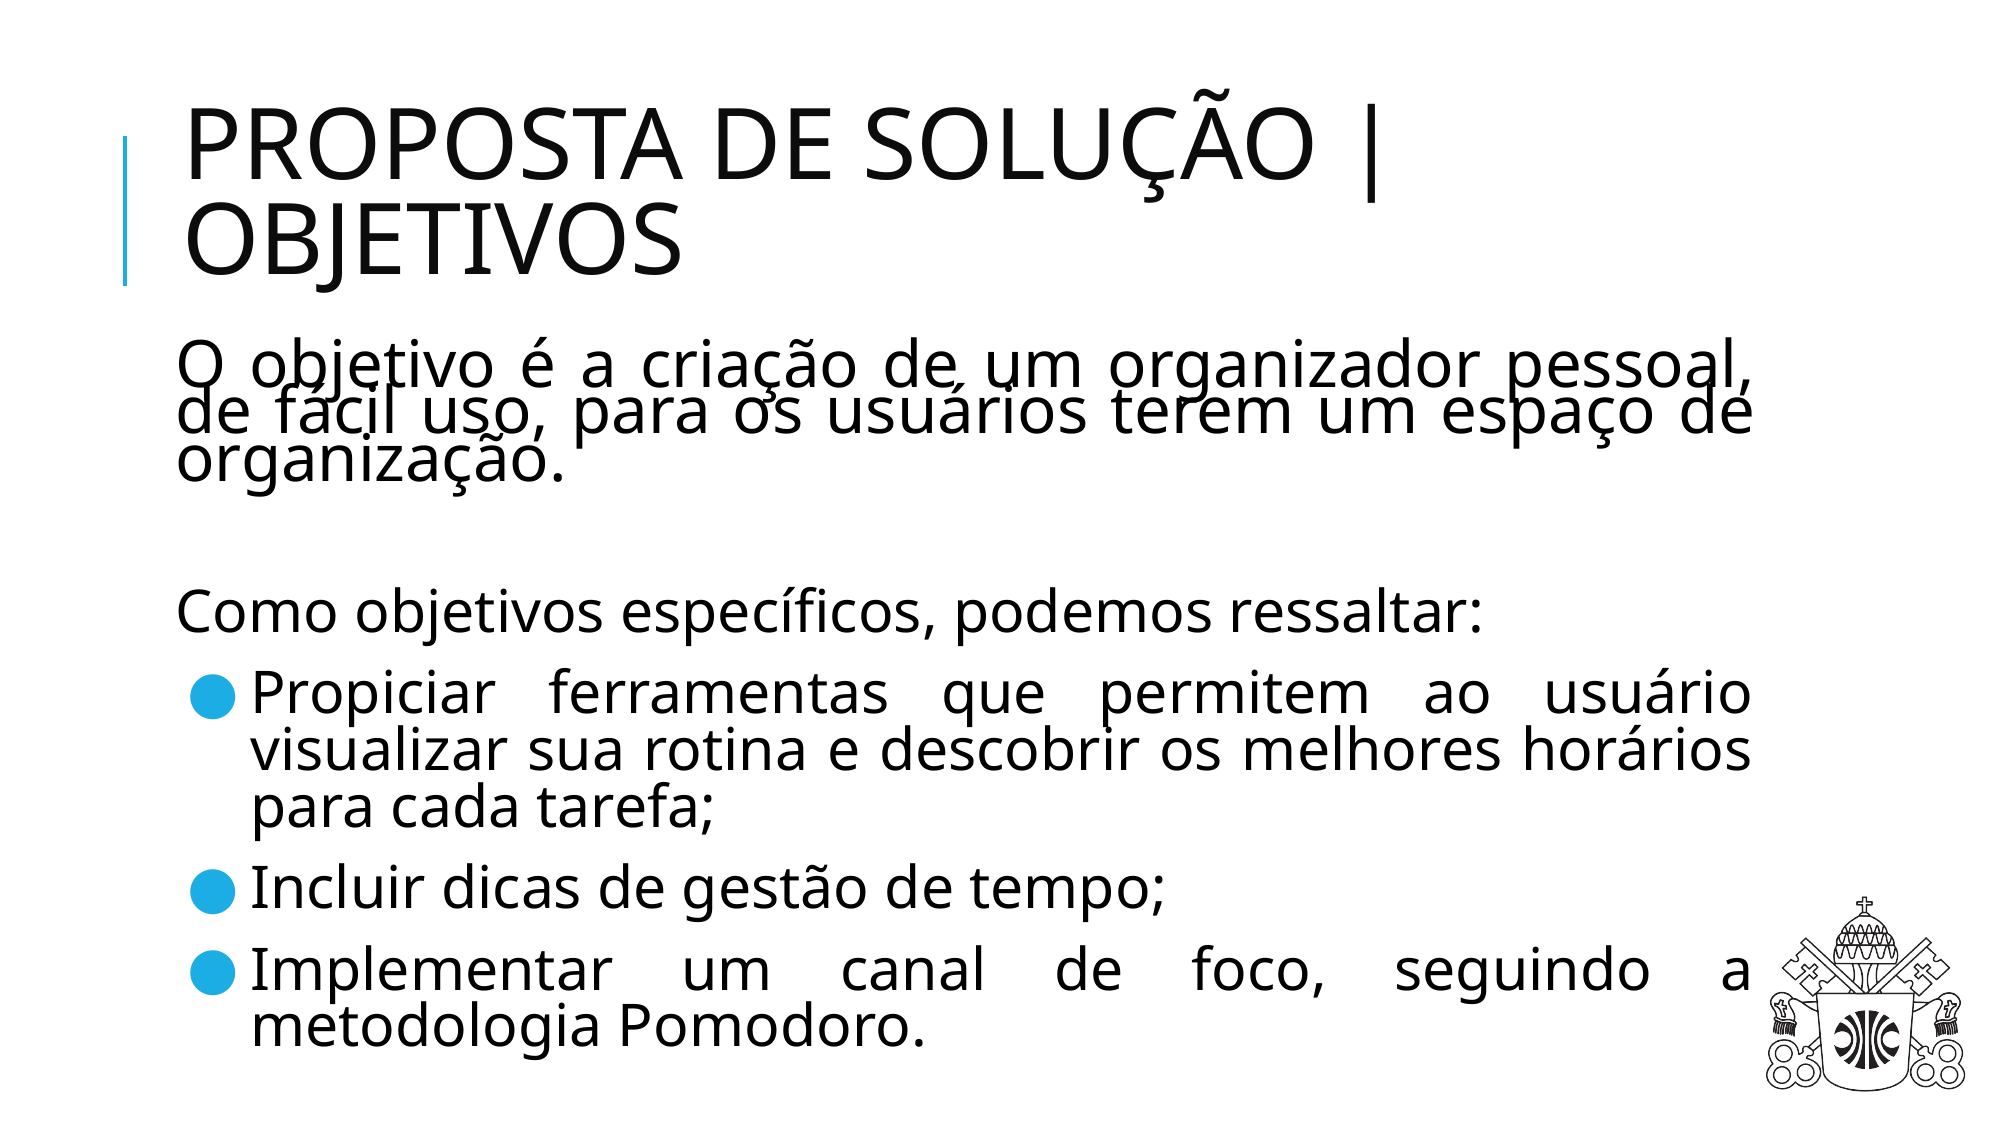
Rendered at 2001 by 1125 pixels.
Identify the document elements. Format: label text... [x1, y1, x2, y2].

picture [1762, 890, 1969, 1096]
list O objetivo é a criação de um organizador pessoal, de fácil uso, para os usuários terem um espaço de organização. Como objetivos específicos, podemos ressaltar: Propiciar ferramentas que permitem ao usuário visualizar sua rotina e descobrir os melhores horários para cada tarefa; Incluir dicas de gestão de tempo; Implementar um canal de foco, seguindo a metodologia Pomodoro. [168, 341, 1763, 1096]
title PROPOSTA DE SOLUÇÃO | OBJETIVOS [168, 96, 1763, 302]
